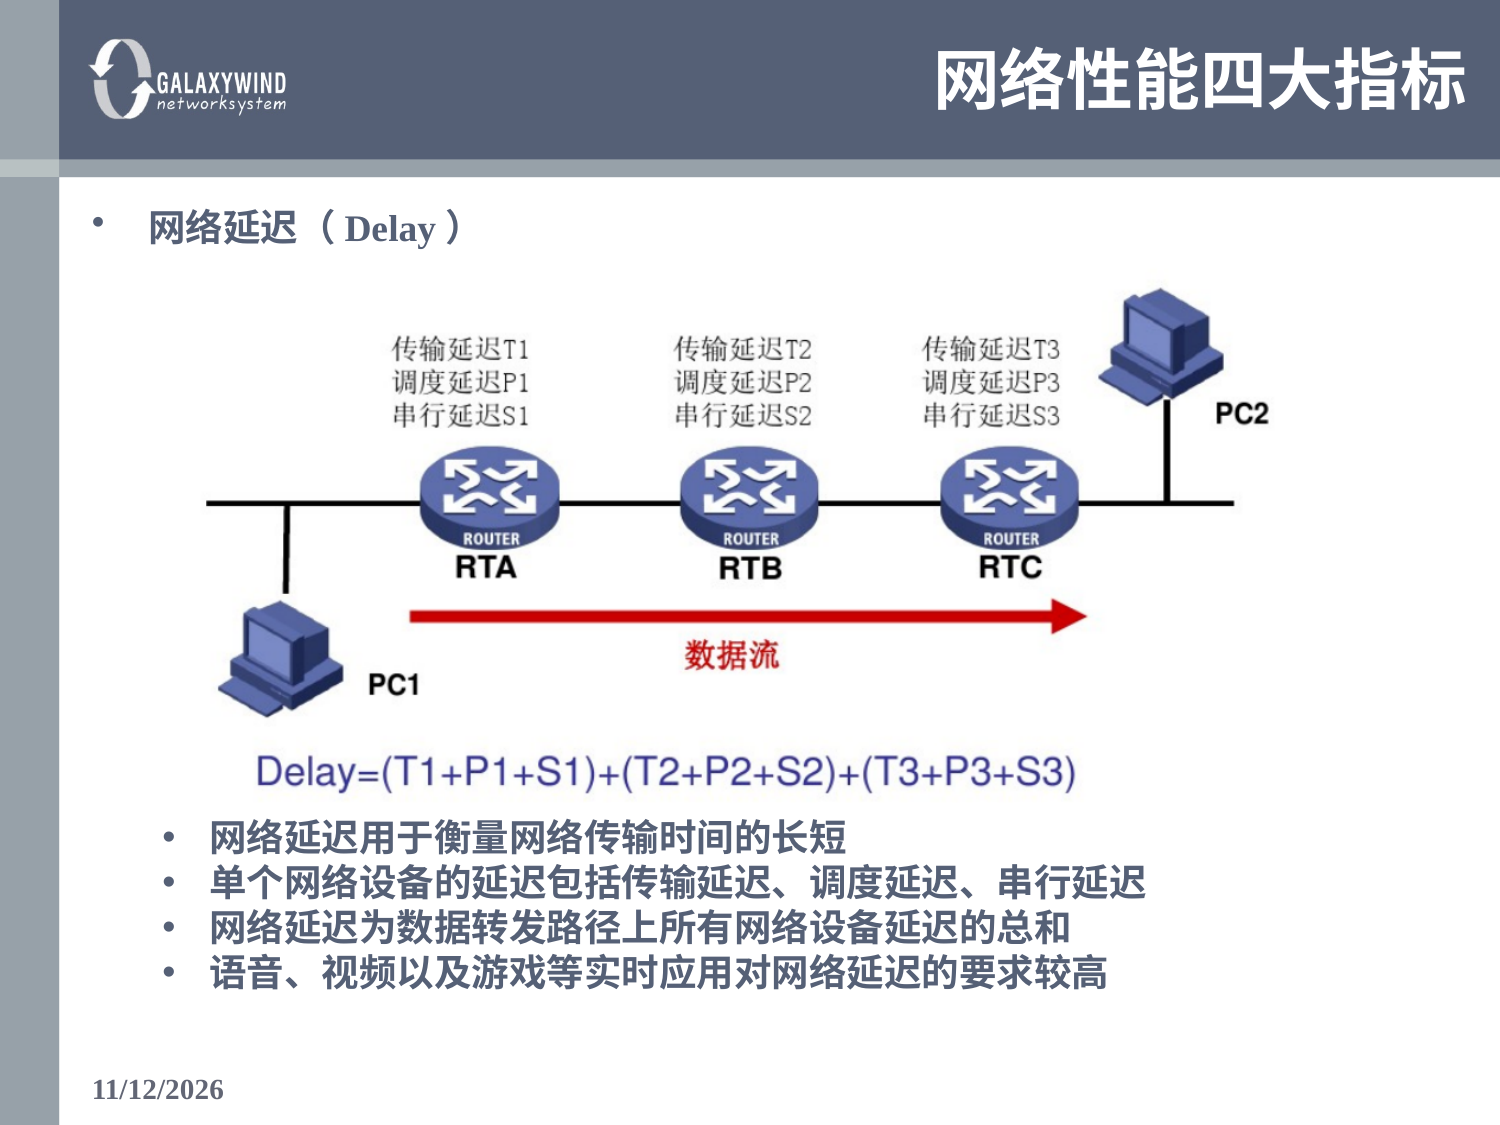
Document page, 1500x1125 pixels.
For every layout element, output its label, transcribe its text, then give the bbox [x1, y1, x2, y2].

picture [88, 37, 289, 120]
text_box 网络延迟用于衡量网络传输时间的长短 单个网络设备的延迟包括传输延迟、调度延迟、串行延迟 网络延迟为数据转发路径上所有网络设备延迟的总和 语音、视频以及游戏等实时应用对网络延迟的要求较高 [147, 806, 1211, 1046]
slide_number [76, 1070, 314, 1107]
title 网络性能四大指标 [324, 18, 1483, 138]
list 网络延迟（Delay） [76, 196, 1483, 1059]
picture [173, 264, 1282, 810]
